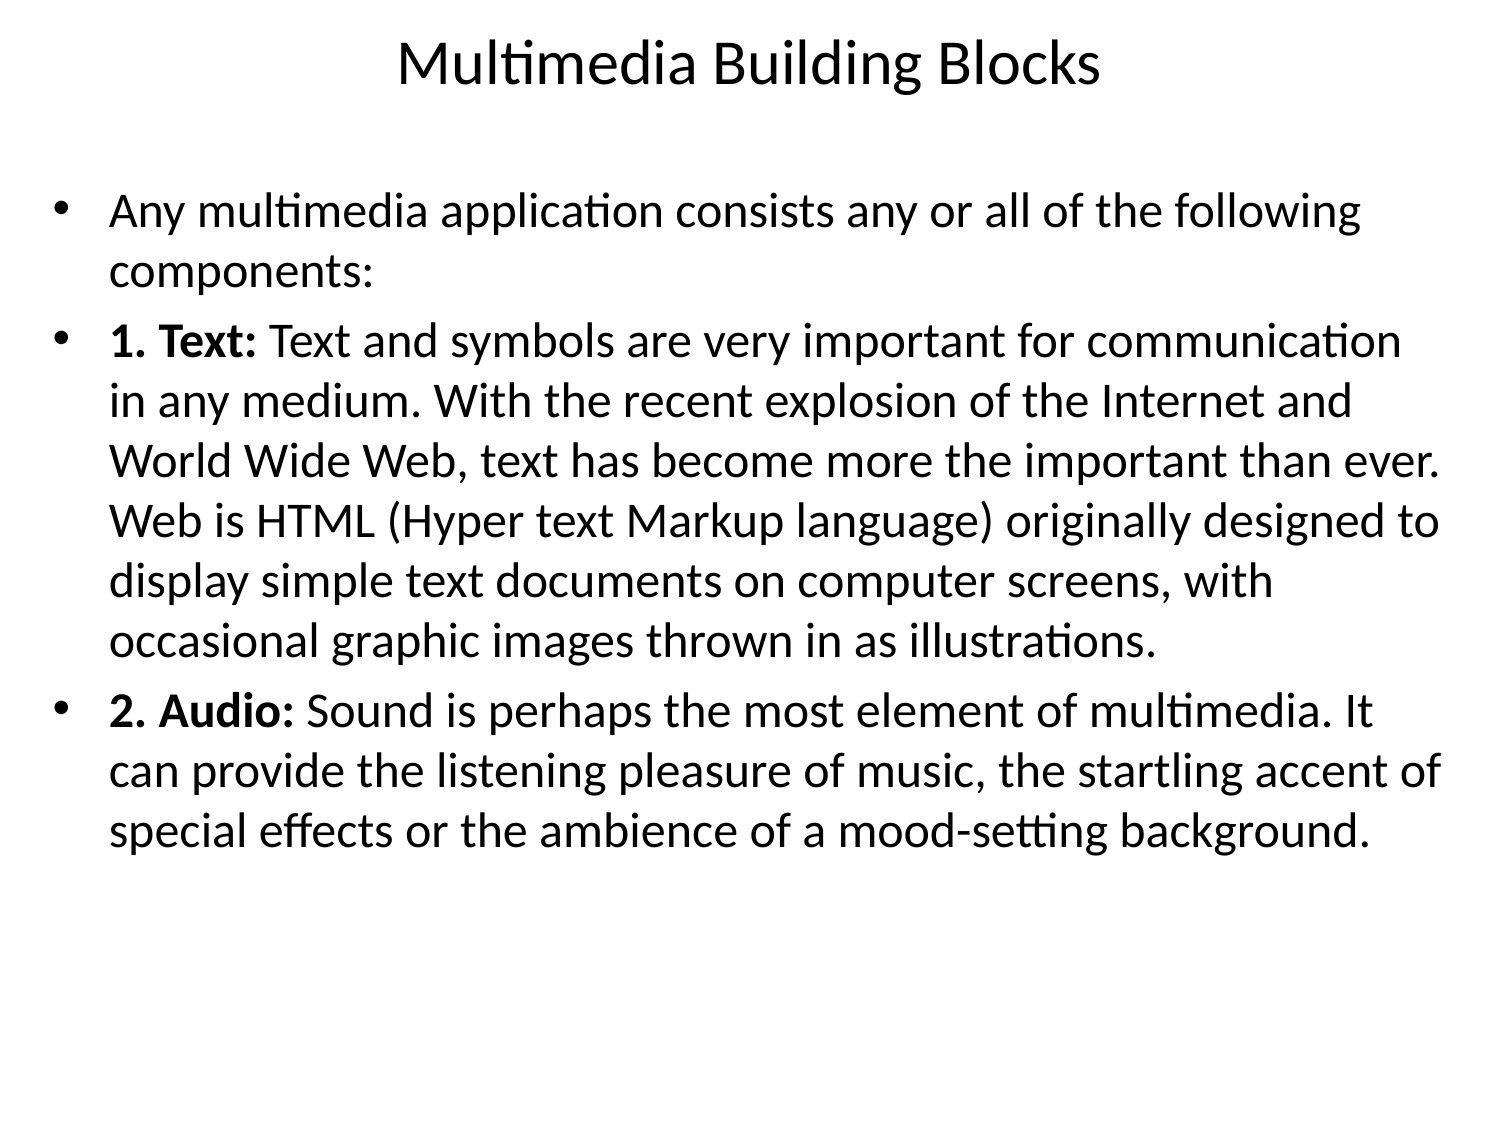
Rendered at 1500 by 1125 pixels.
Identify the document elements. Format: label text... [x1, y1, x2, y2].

title Multimedia Building Blocks [75, 12, 1425, 99]
list Any multimedia application consists any or all of the following components: 1. Text: Text and symbols are very important for communication in any medium. With the recent explosion of the Internet and World Wide Web, text has become more the important than ever. Web is HTML (Hyper text Markup language) originally designed to display simple text documents on computer screens, with occasional graphic images thrown in as illustrations. 2. Audio: Sound is perhaps the most element of multimedia. It can provide the listening pleasure of music, the startling accent of special effects or the ambience of a mood-setting background. [37, 99, 1463, 1075]
